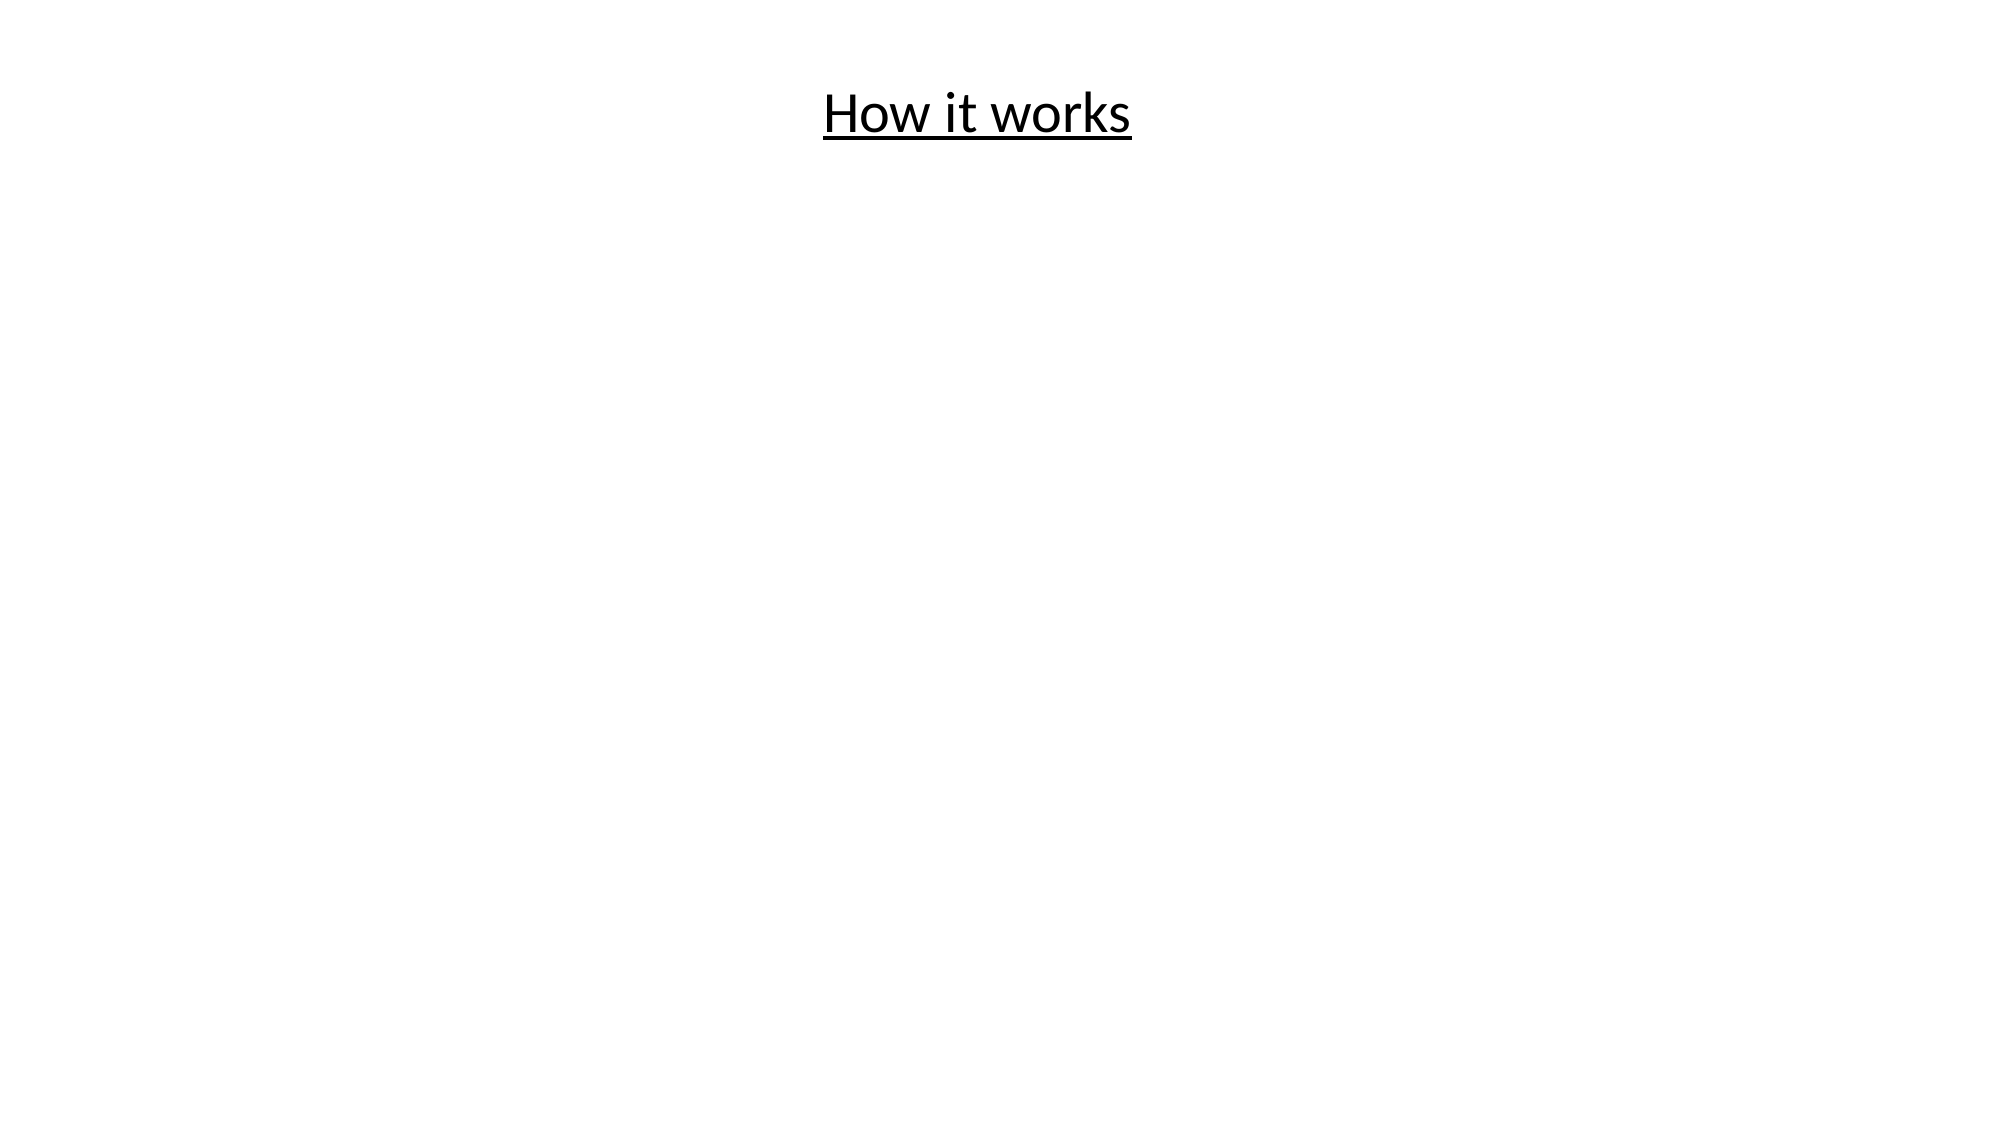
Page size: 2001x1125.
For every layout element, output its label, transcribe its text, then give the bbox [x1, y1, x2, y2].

text_box How it works [808, 66, 1192, 152]
